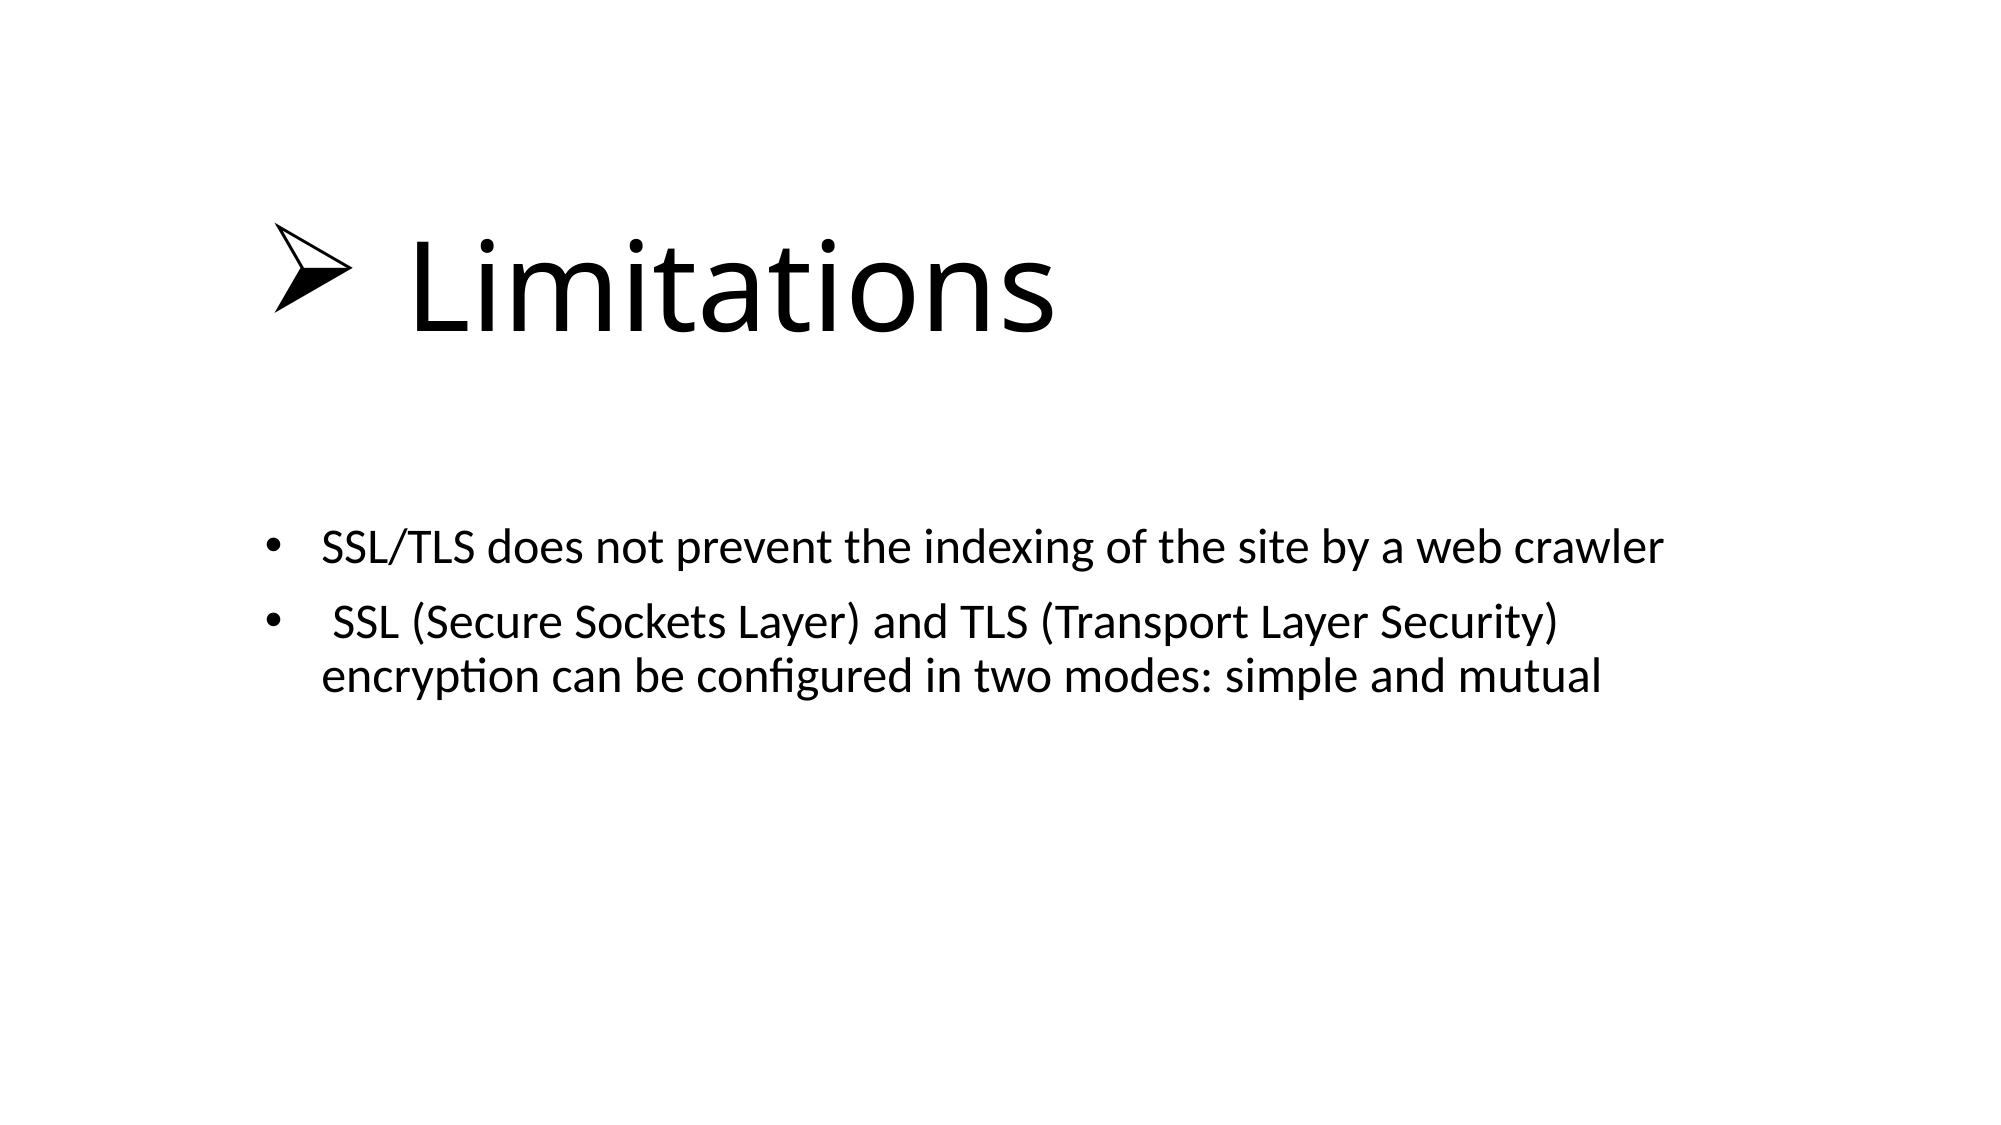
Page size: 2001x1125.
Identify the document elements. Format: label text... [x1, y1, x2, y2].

subtitle SSL/TLS does not prevent the indexing of the site by a web crawler SSL (Secure Sockets Layer) and TLS (Transport Layer Security) encryption can be configured in two modes: simple and mutual [249, 513, 1708, 863]
title Limitations [249, 184, 1750, 367]
